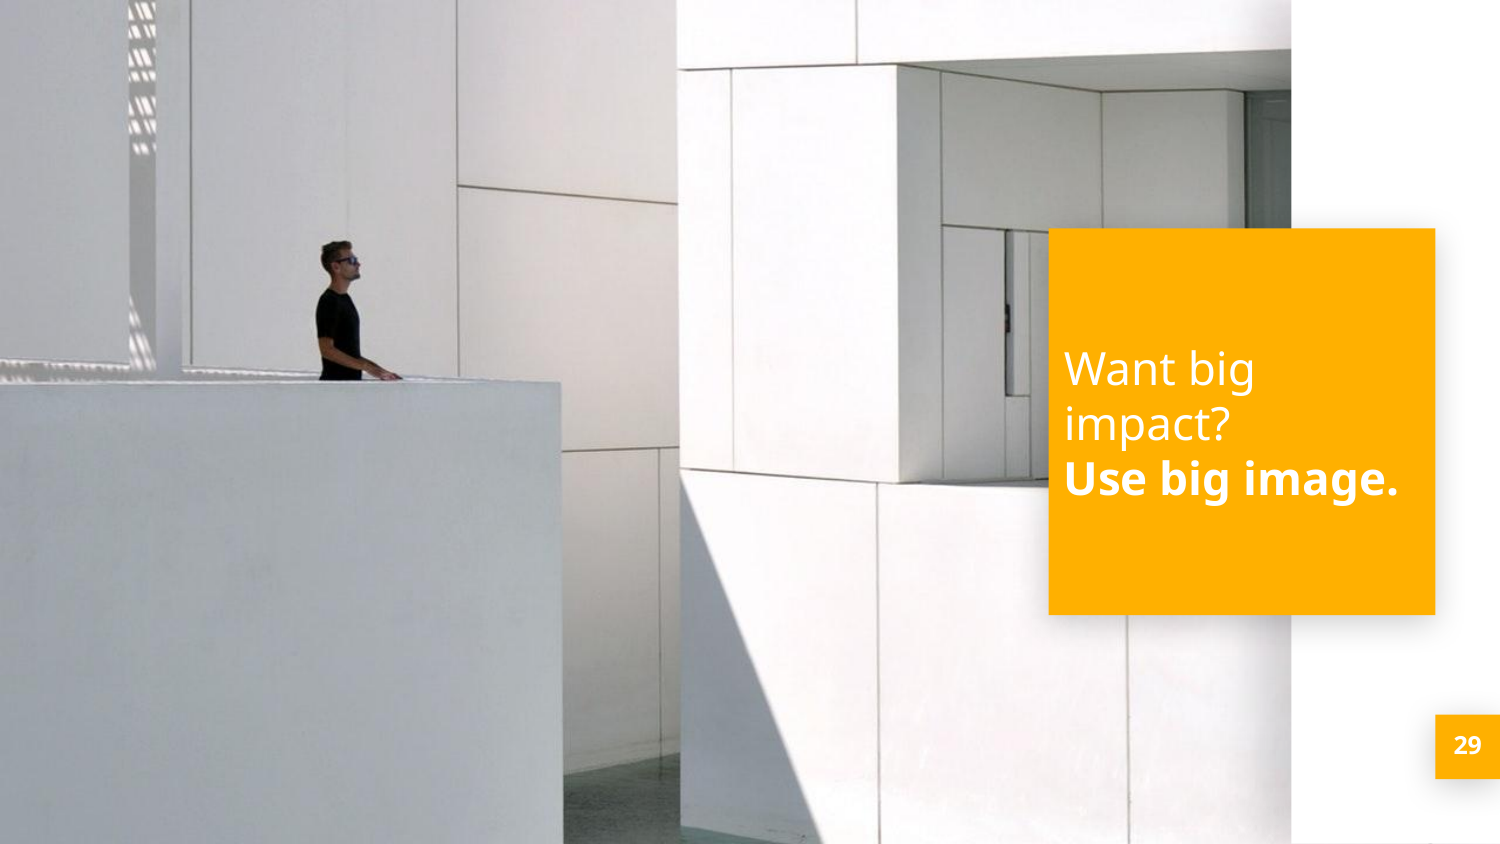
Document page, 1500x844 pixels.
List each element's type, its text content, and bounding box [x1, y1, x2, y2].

slide_number ‹#› [1435, 714, 1500, 780]
text_box Want big impact? Use big image. [1048, 228, 1436, 616]
picture [0, 0, 1291, 844]
